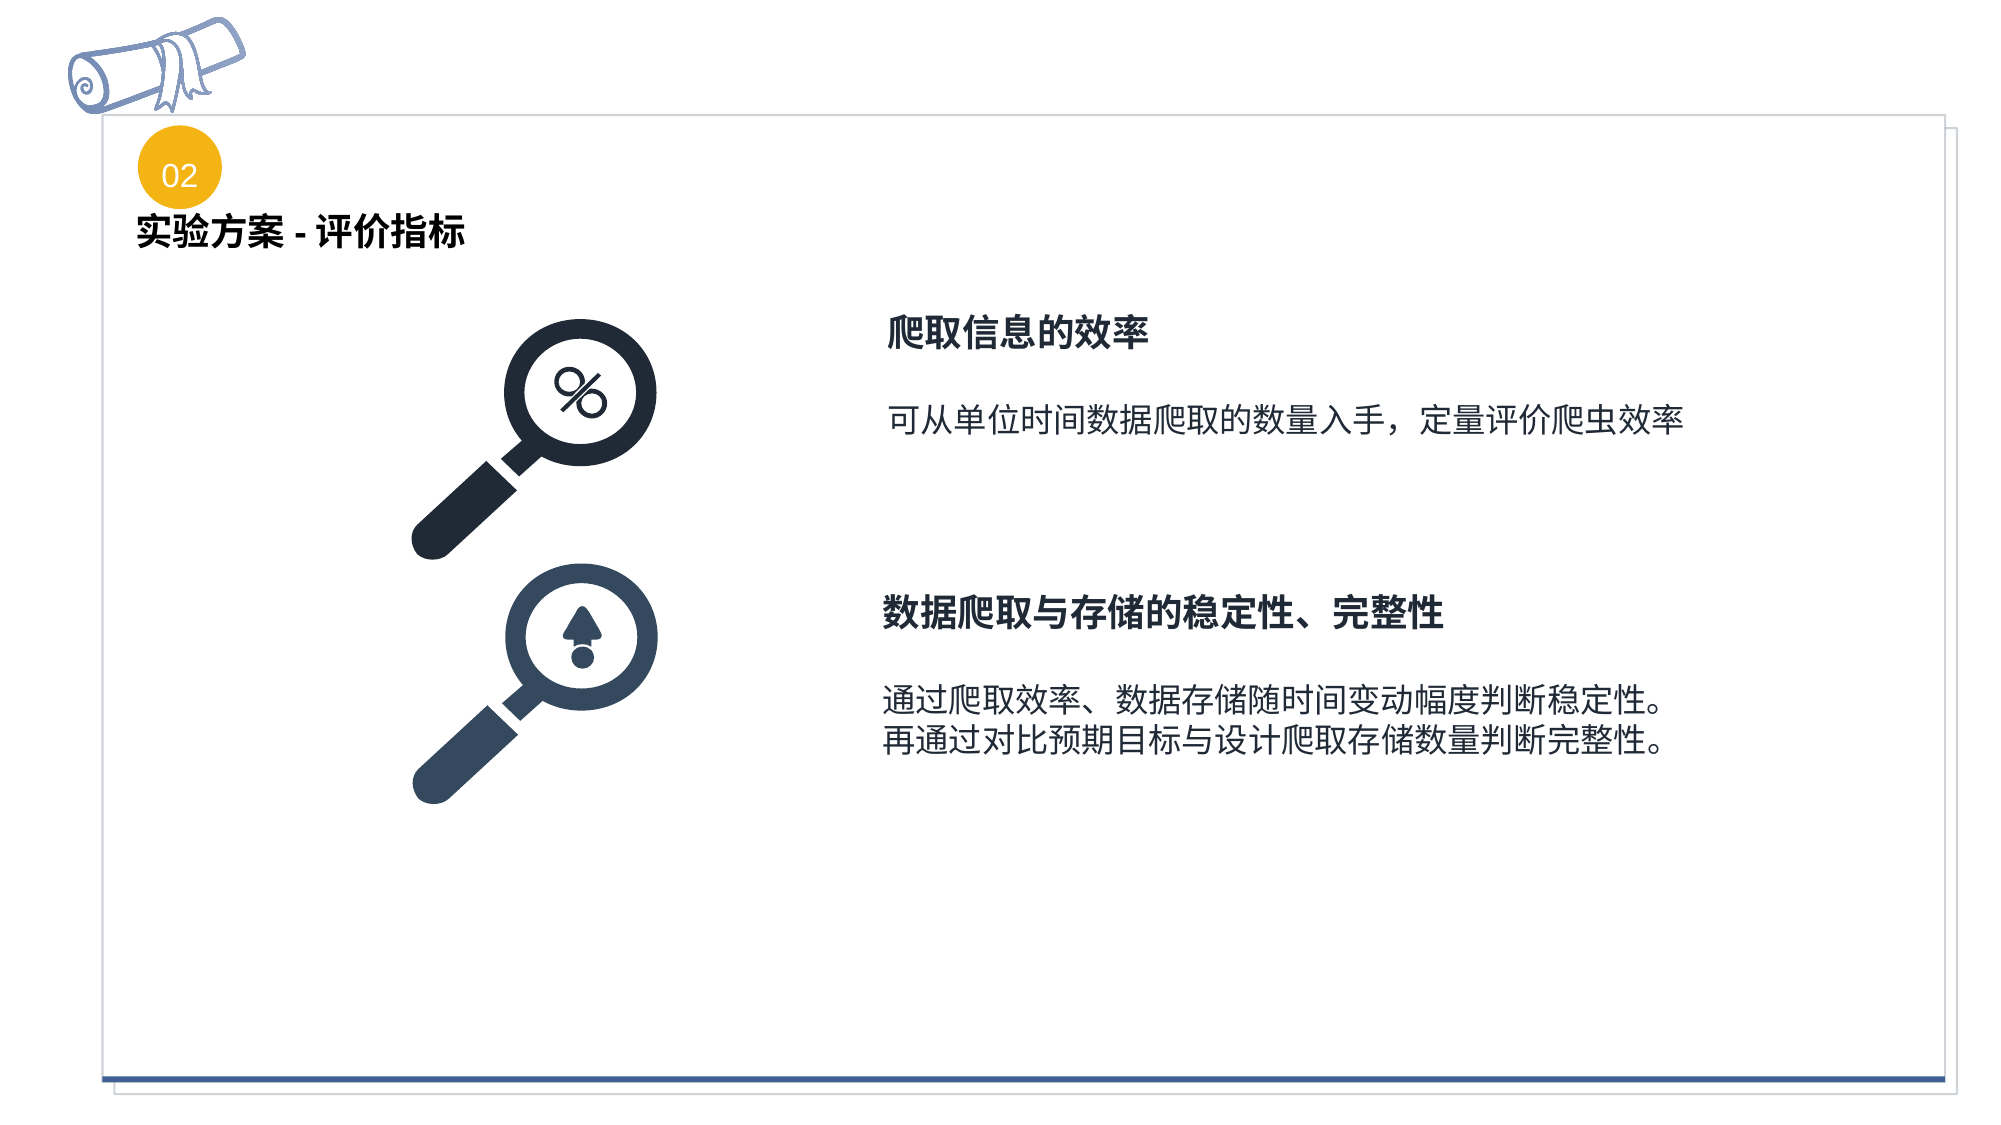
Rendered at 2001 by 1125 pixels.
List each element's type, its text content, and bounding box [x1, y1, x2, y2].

text_box 数据爬取与存储的稳定性、完整性 通过爬取效率、数据存储随时间变动幅度判断稳定性。再通过对比预期目标与设计爬取存储数量判断完整性。 [867, 581, 1674, 767]
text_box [409, 318, 658, 807]
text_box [127, 125, 474, 262]
text_box 爬取信息的效率 可从单位时间数据爬取的数量入手，定量评价爬虫效率 [872, 301, 1701, 447]
